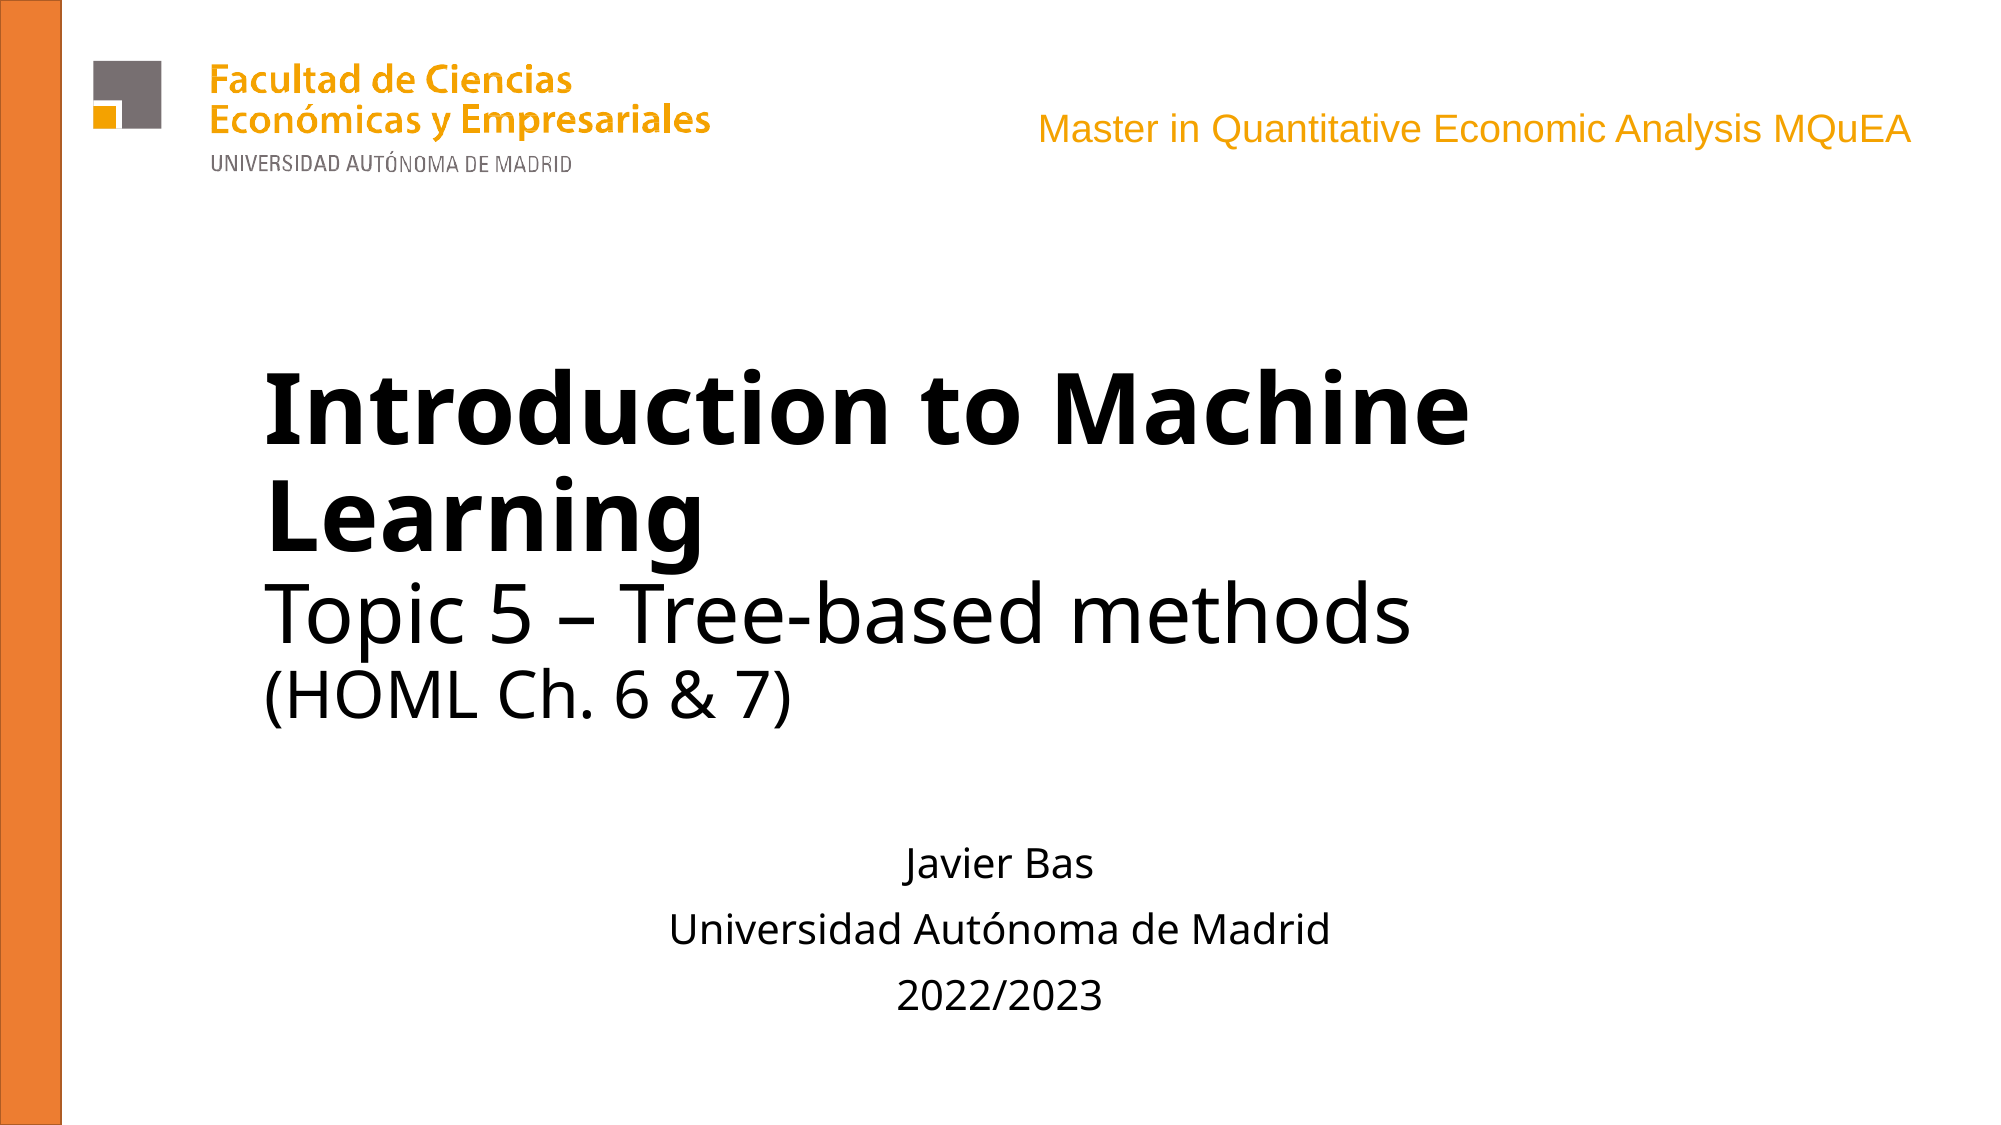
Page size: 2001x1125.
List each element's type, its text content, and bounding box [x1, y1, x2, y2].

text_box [207, 60, 711, 173]
title Introduction to Machine Learning Topic 5 – Tree-based methods (HOML Ch. 6 & 7) [249, 348, 1750, 741]
text_box [0, 0, 62, 1125]
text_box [92, 59, 163, 130]
subtitle Javier Bas Universidad Autónoma de Madrid 2022/2023 [249, 755, 1750, 1027]
text_box Master in Quantitative Economic Analysis MQuEA [1022, 95, 1963, 203]
